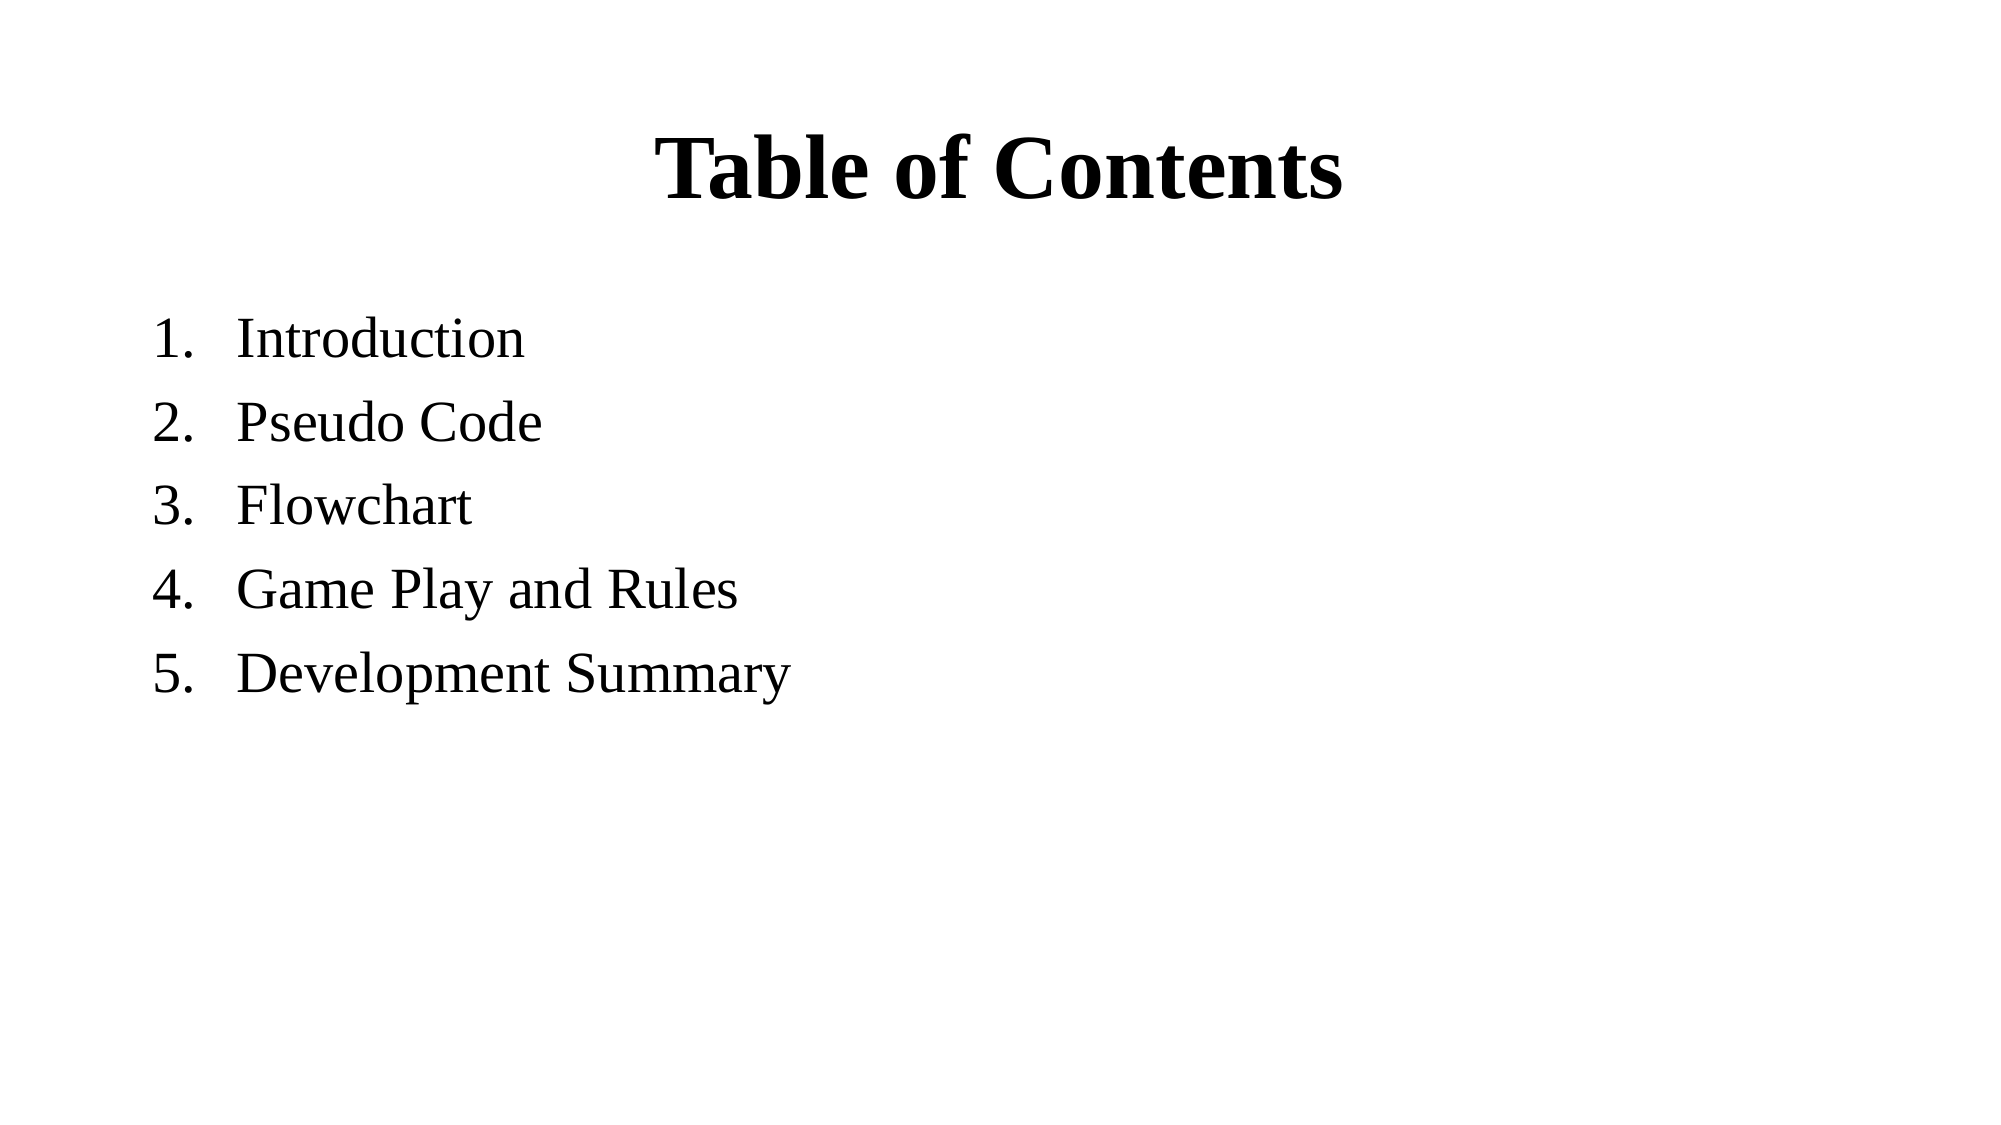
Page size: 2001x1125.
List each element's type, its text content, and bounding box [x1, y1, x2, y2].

list Introduction Pseudo Code Flowchart Game Play and Rules Development Summary [137, 299, 1863, 1014]
title Table of Contents [137, 59, 1863, 278]
